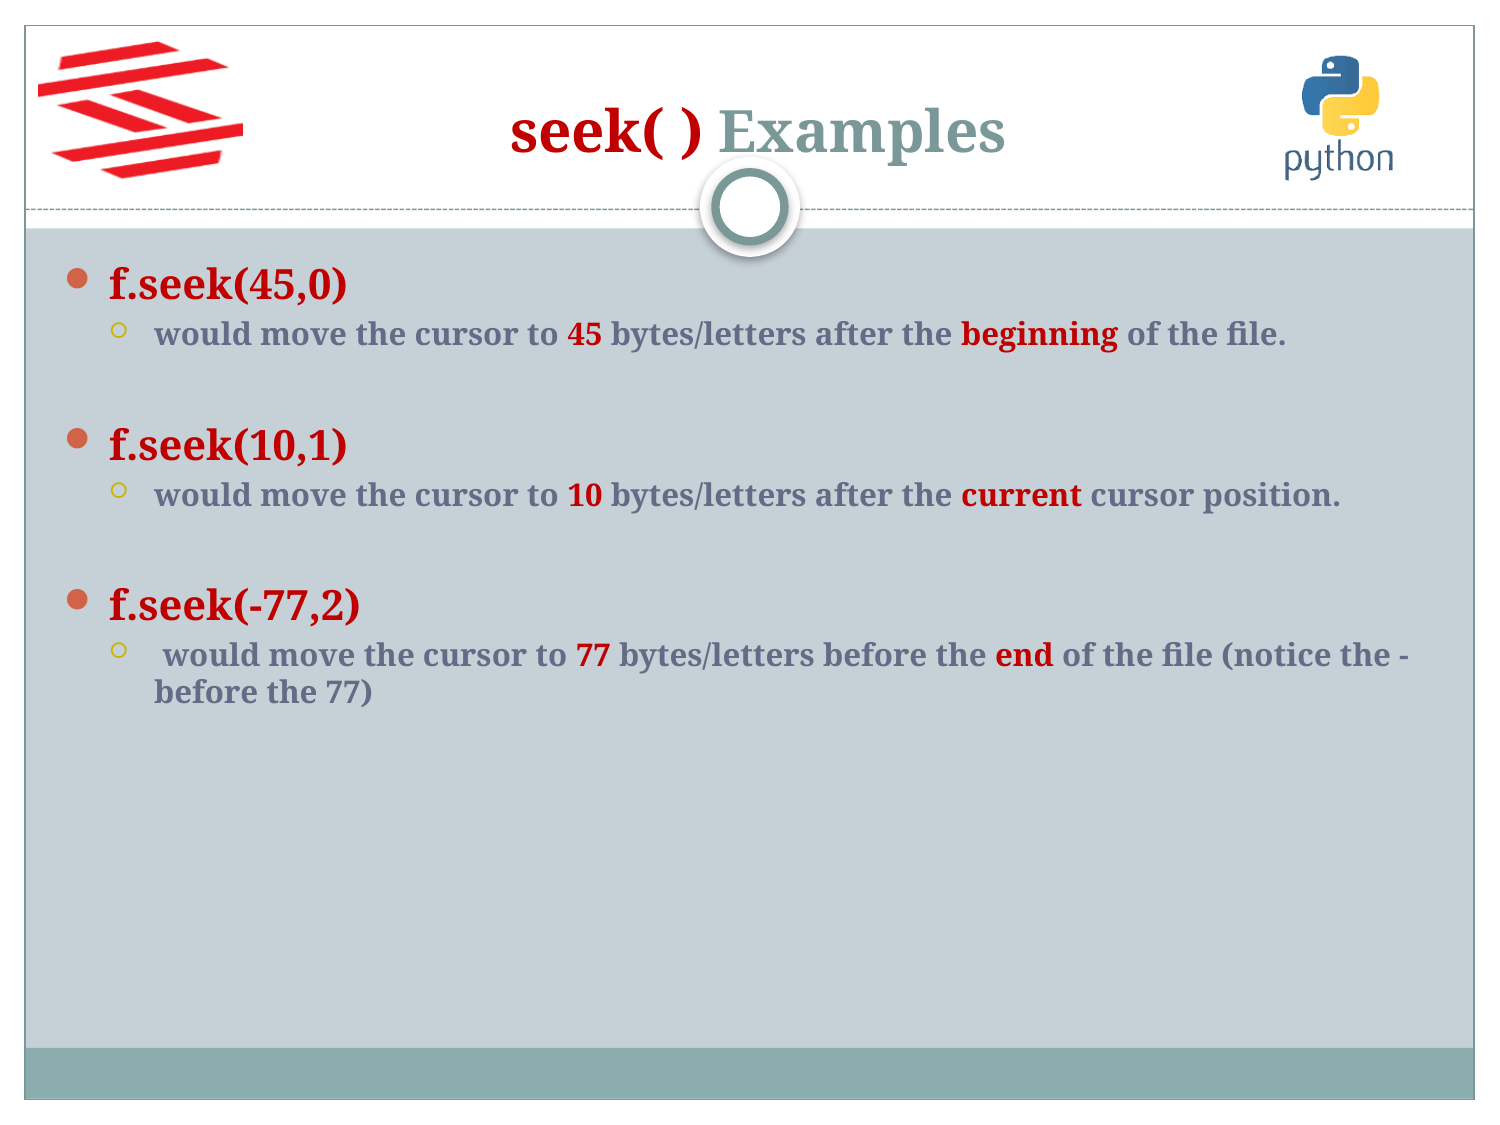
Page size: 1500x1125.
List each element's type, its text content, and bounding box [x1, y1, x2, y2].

picture [37, 40, 243, 185]
picture [1206, 53, 1471, 186]
list f.seek(45,0) would move the cursor to 45 bytes/letters after the beginning of the file. f.seek(10,1) would move the cursor to 10 bytes/letters after the current cursor position. f.seek(-77,2) would move the cursor to 77 bytes/letters before the end of the file (notice the - before the 77) [49, 250, 1445, 1047]
title seek( ) Examples [248, 46, 1459, 172]
